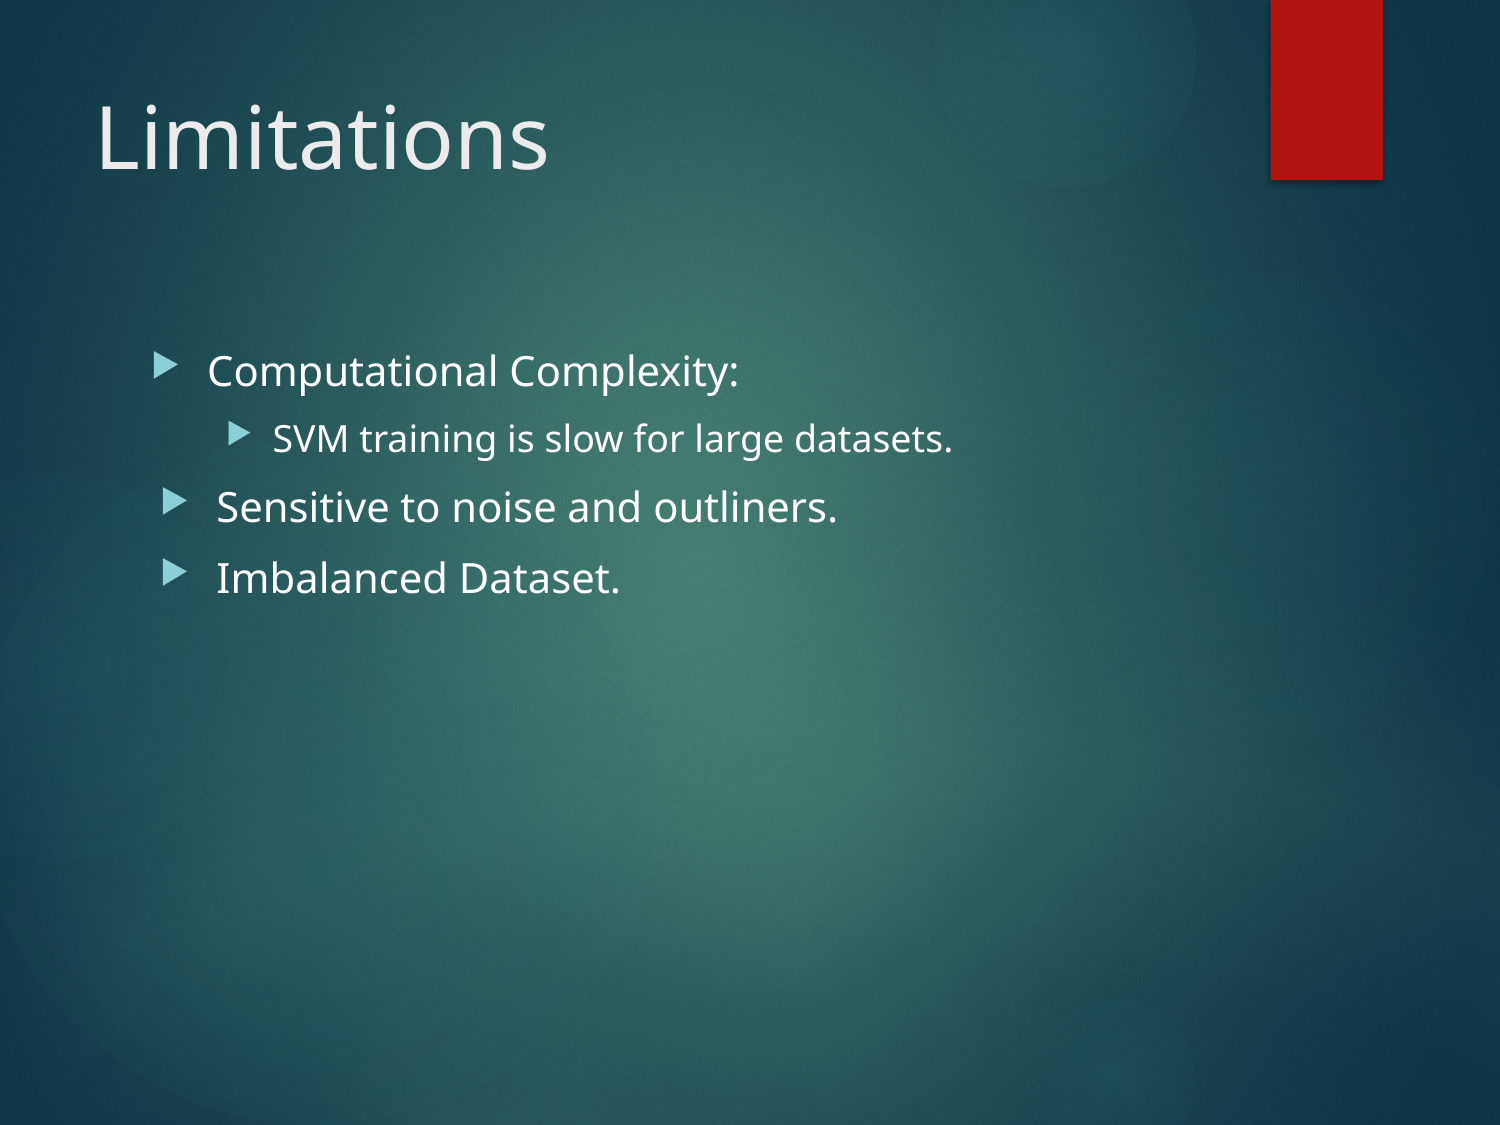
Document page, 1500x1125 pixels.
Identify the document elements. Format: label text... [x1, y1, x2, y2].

title Limitations [79, 74, 1237, 304]
list Computational Complexity: SVM training is slow for large datasets. Sensitive to noise and outliners. Imbalanced Dataset. [135, 336, 1237, 1025]
